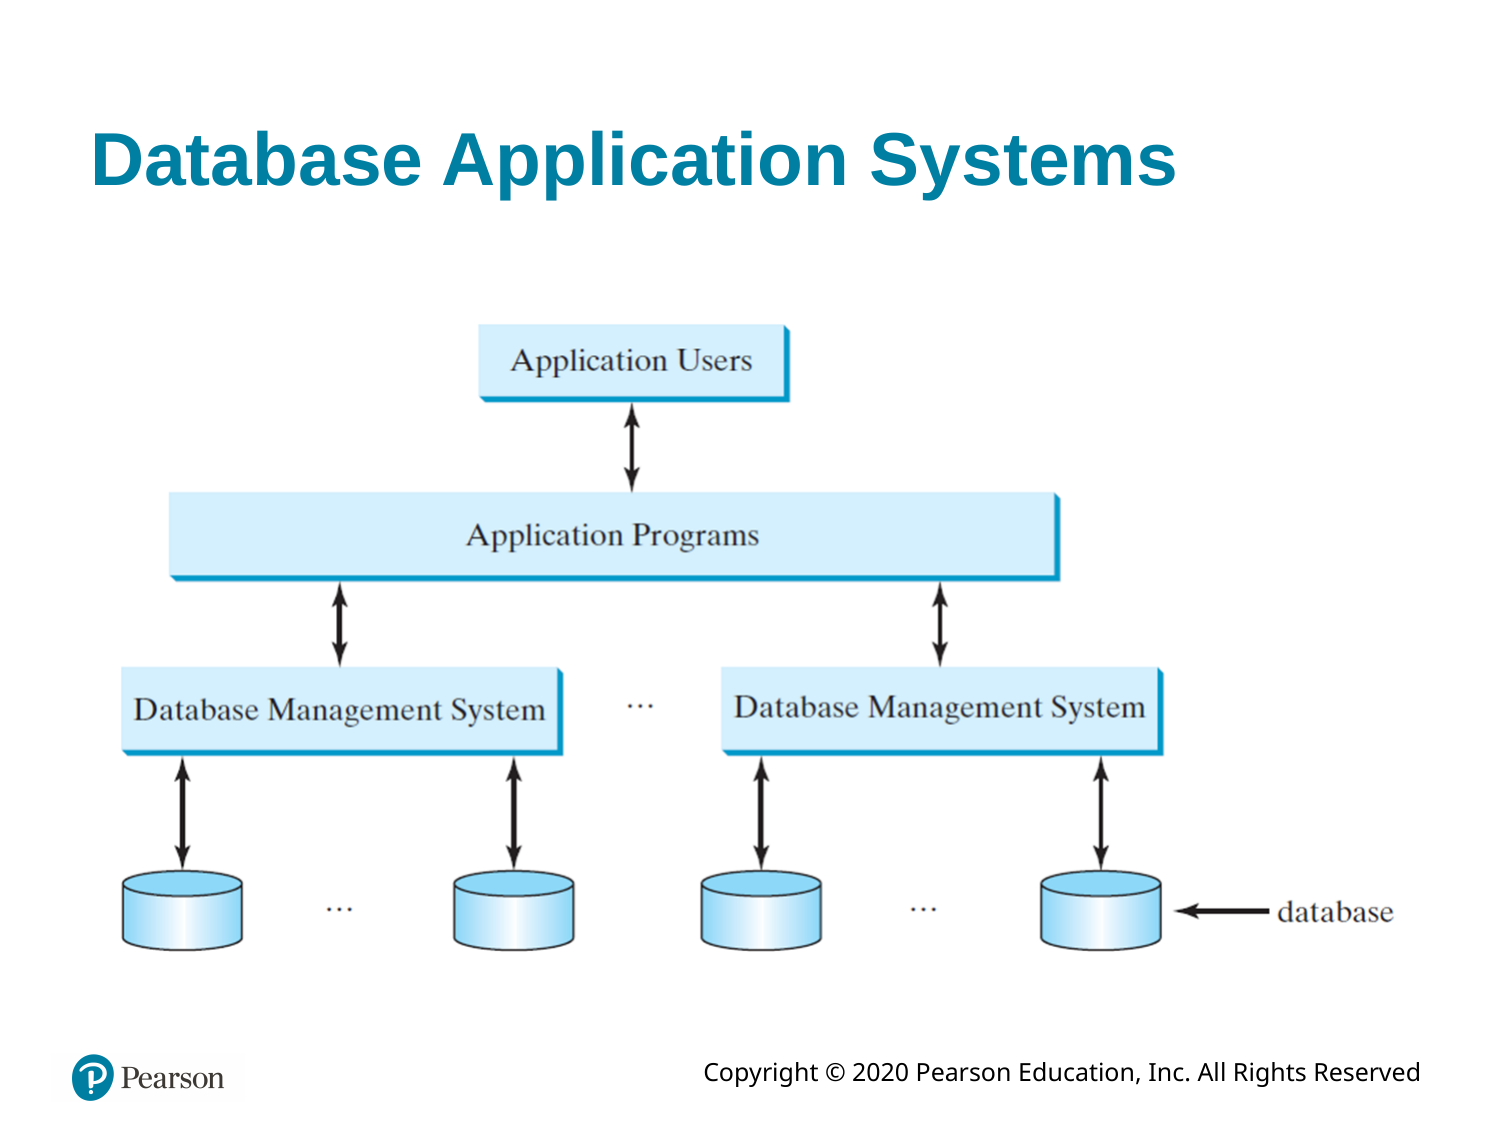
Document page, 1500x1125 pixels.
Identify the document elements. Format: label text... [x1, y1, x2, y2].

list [82, 312, 1418, 963]
picture [51, 1053, 245, 1102]
title Database Application Systems [75, 35, 1425, 216]
